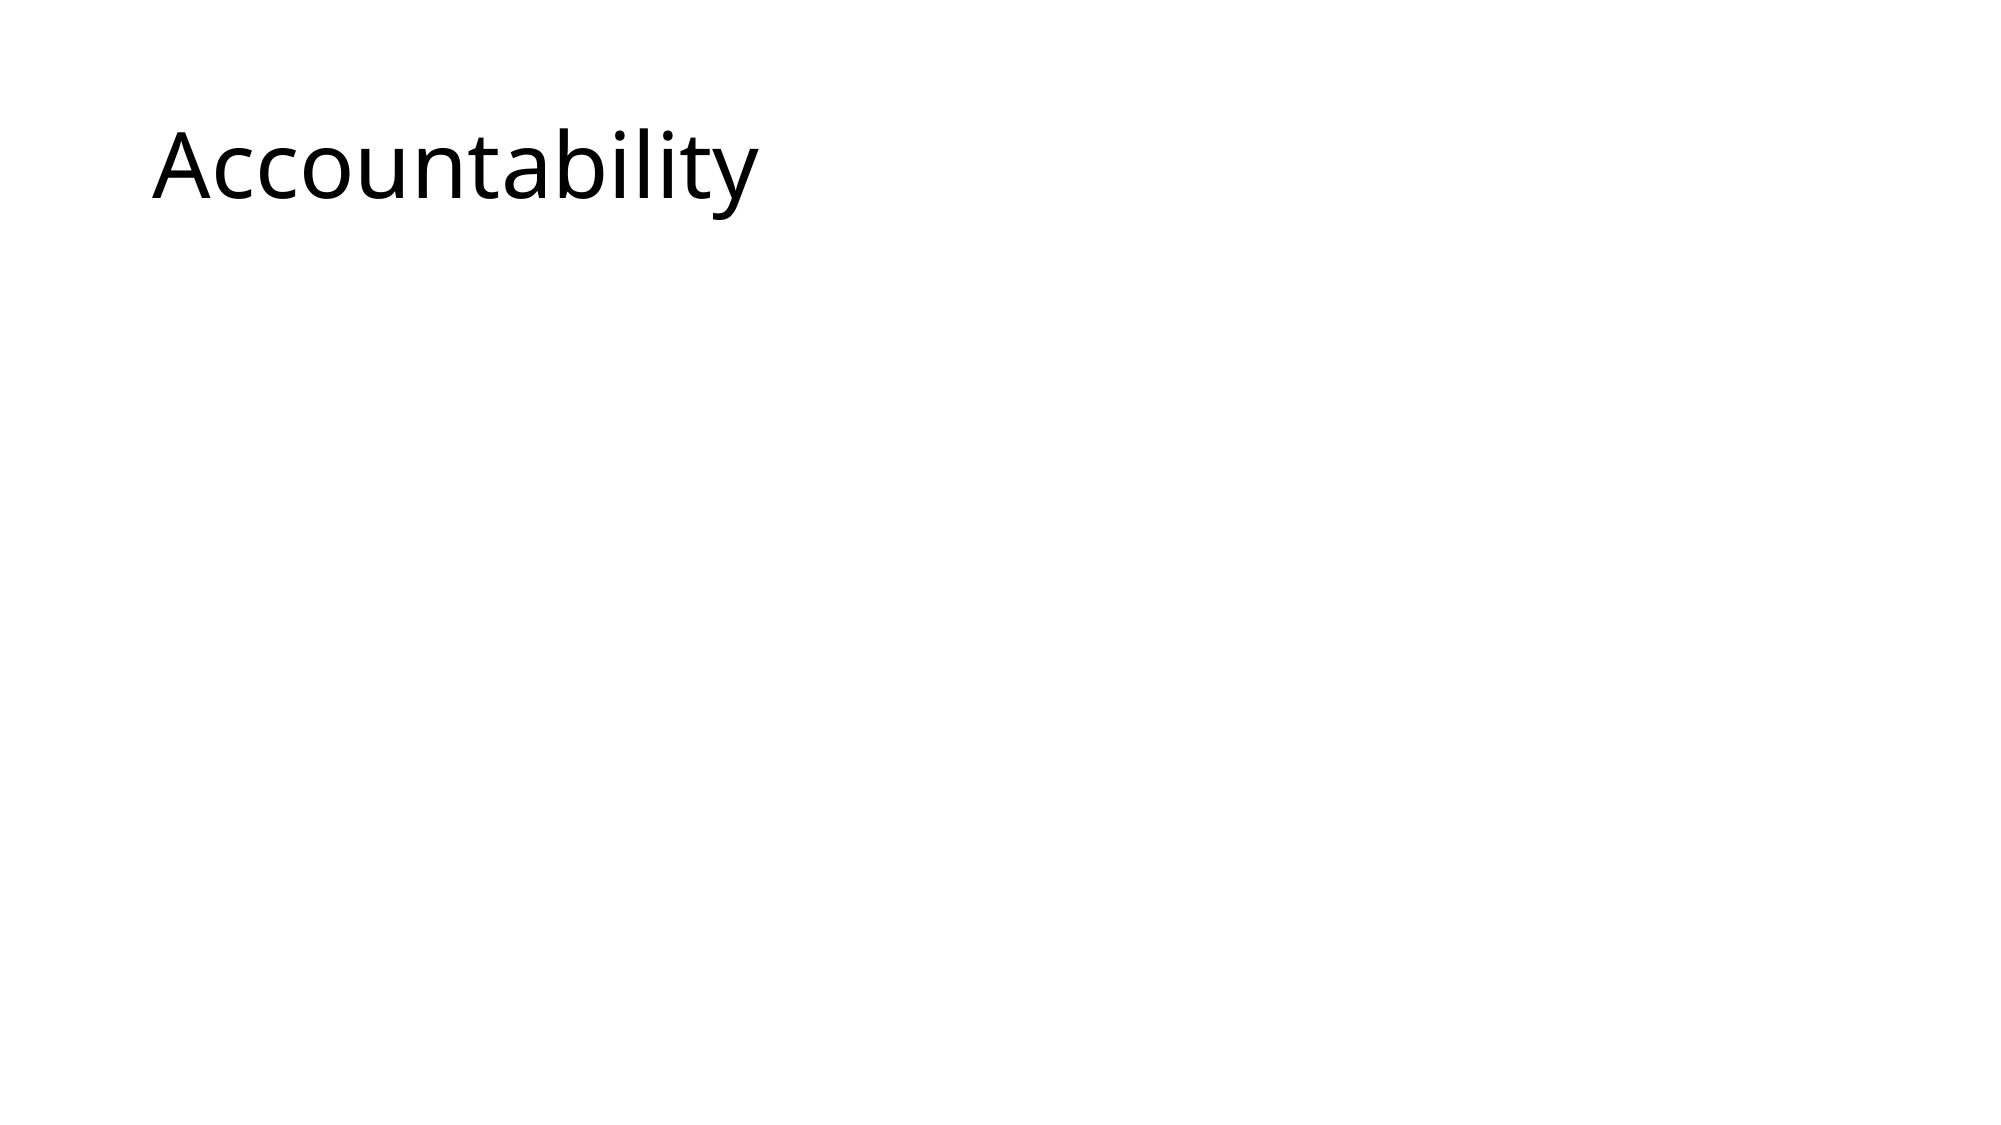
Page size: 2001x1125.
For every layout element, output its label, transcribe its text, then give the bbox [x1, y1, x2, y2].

title Accountability [137, 59, 1863, 278]
